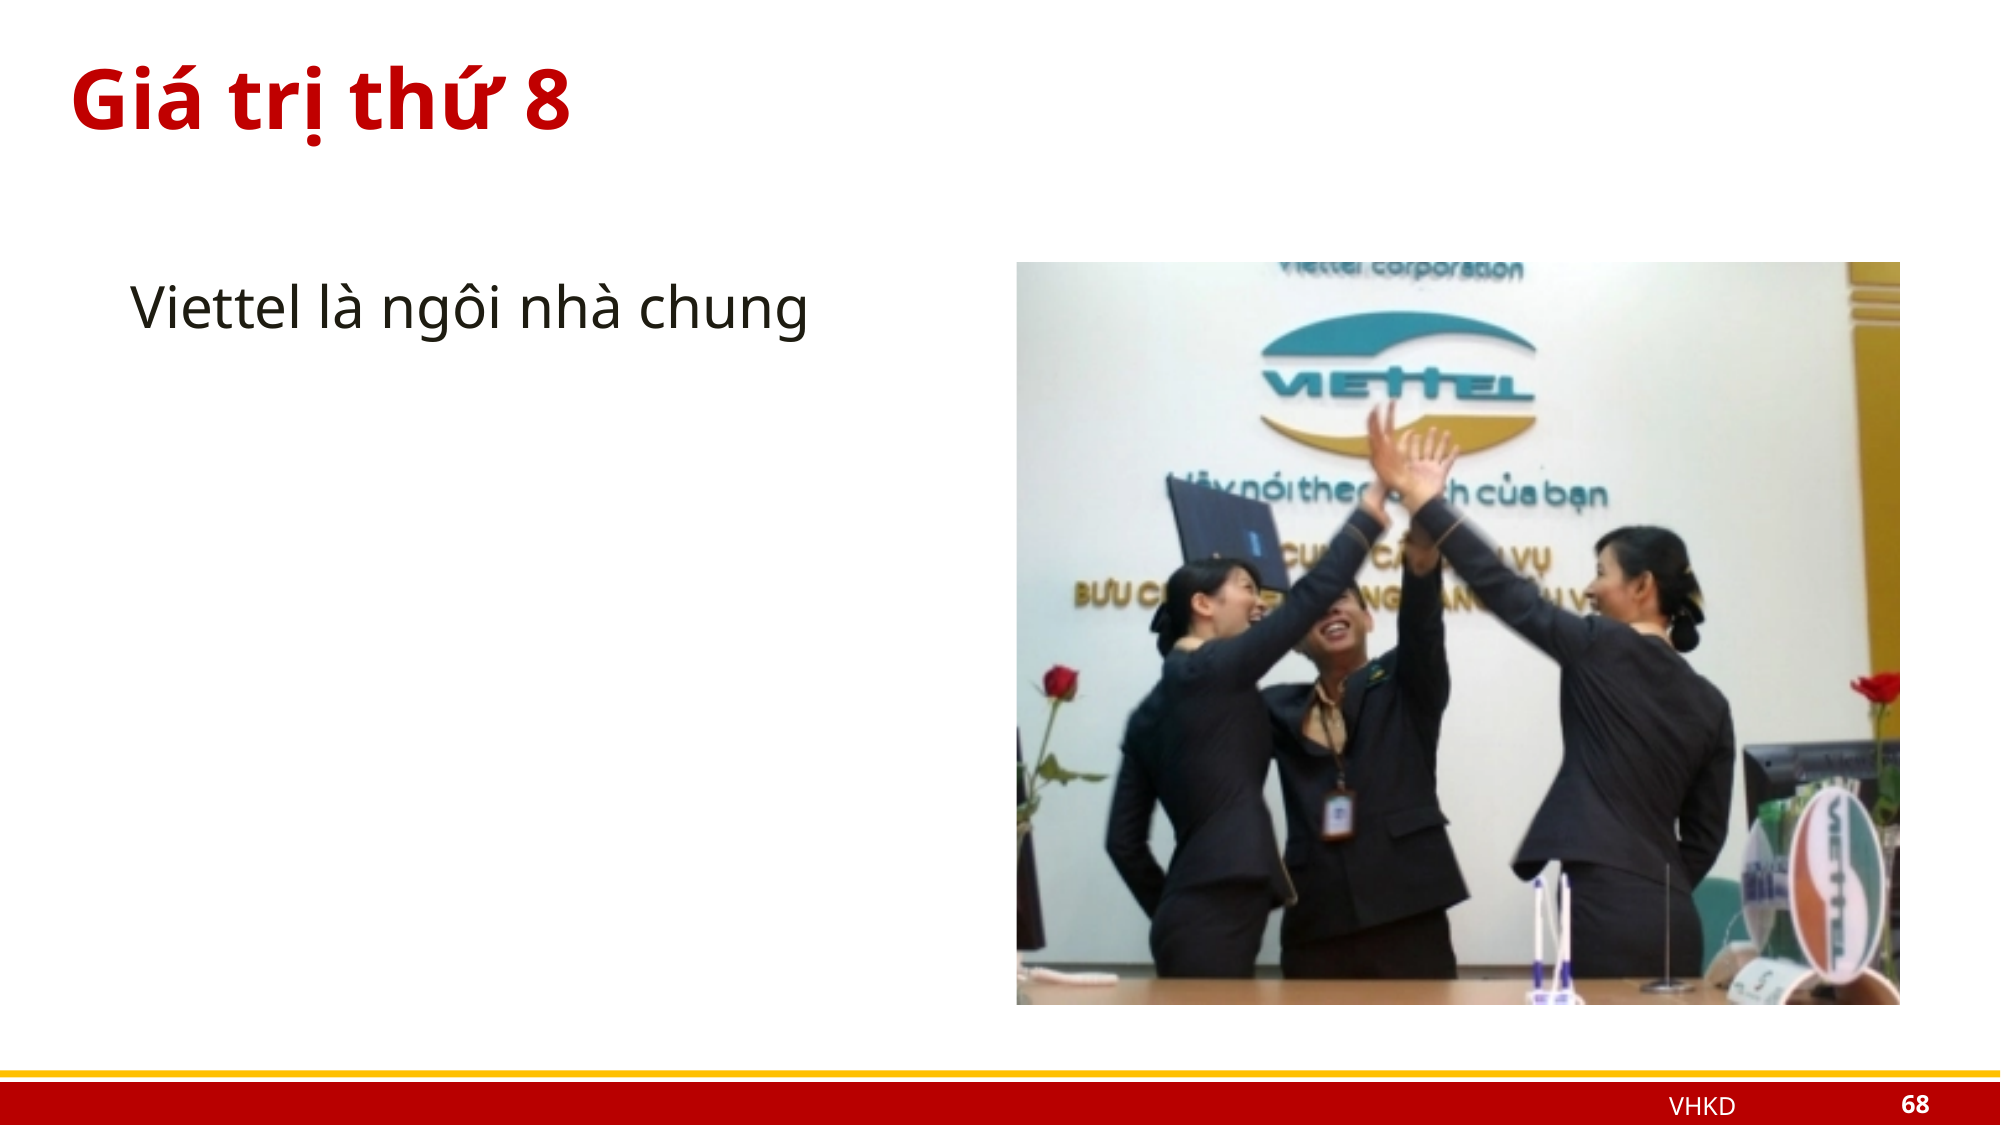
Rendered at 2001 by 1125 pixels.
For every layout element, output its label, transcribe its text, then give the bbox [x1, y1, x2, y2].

list Viettel là ngôi nhà chung [99, 262, 984, 1005]
picture [1016, 262, 1901, 1006]
footer VHKD [1590, 1082, 1815, 1125]
slide_number 68 [1815, 1082, 1945, 1125]
title Giá trị thứ 8 [55, 7, 1945, 185]
